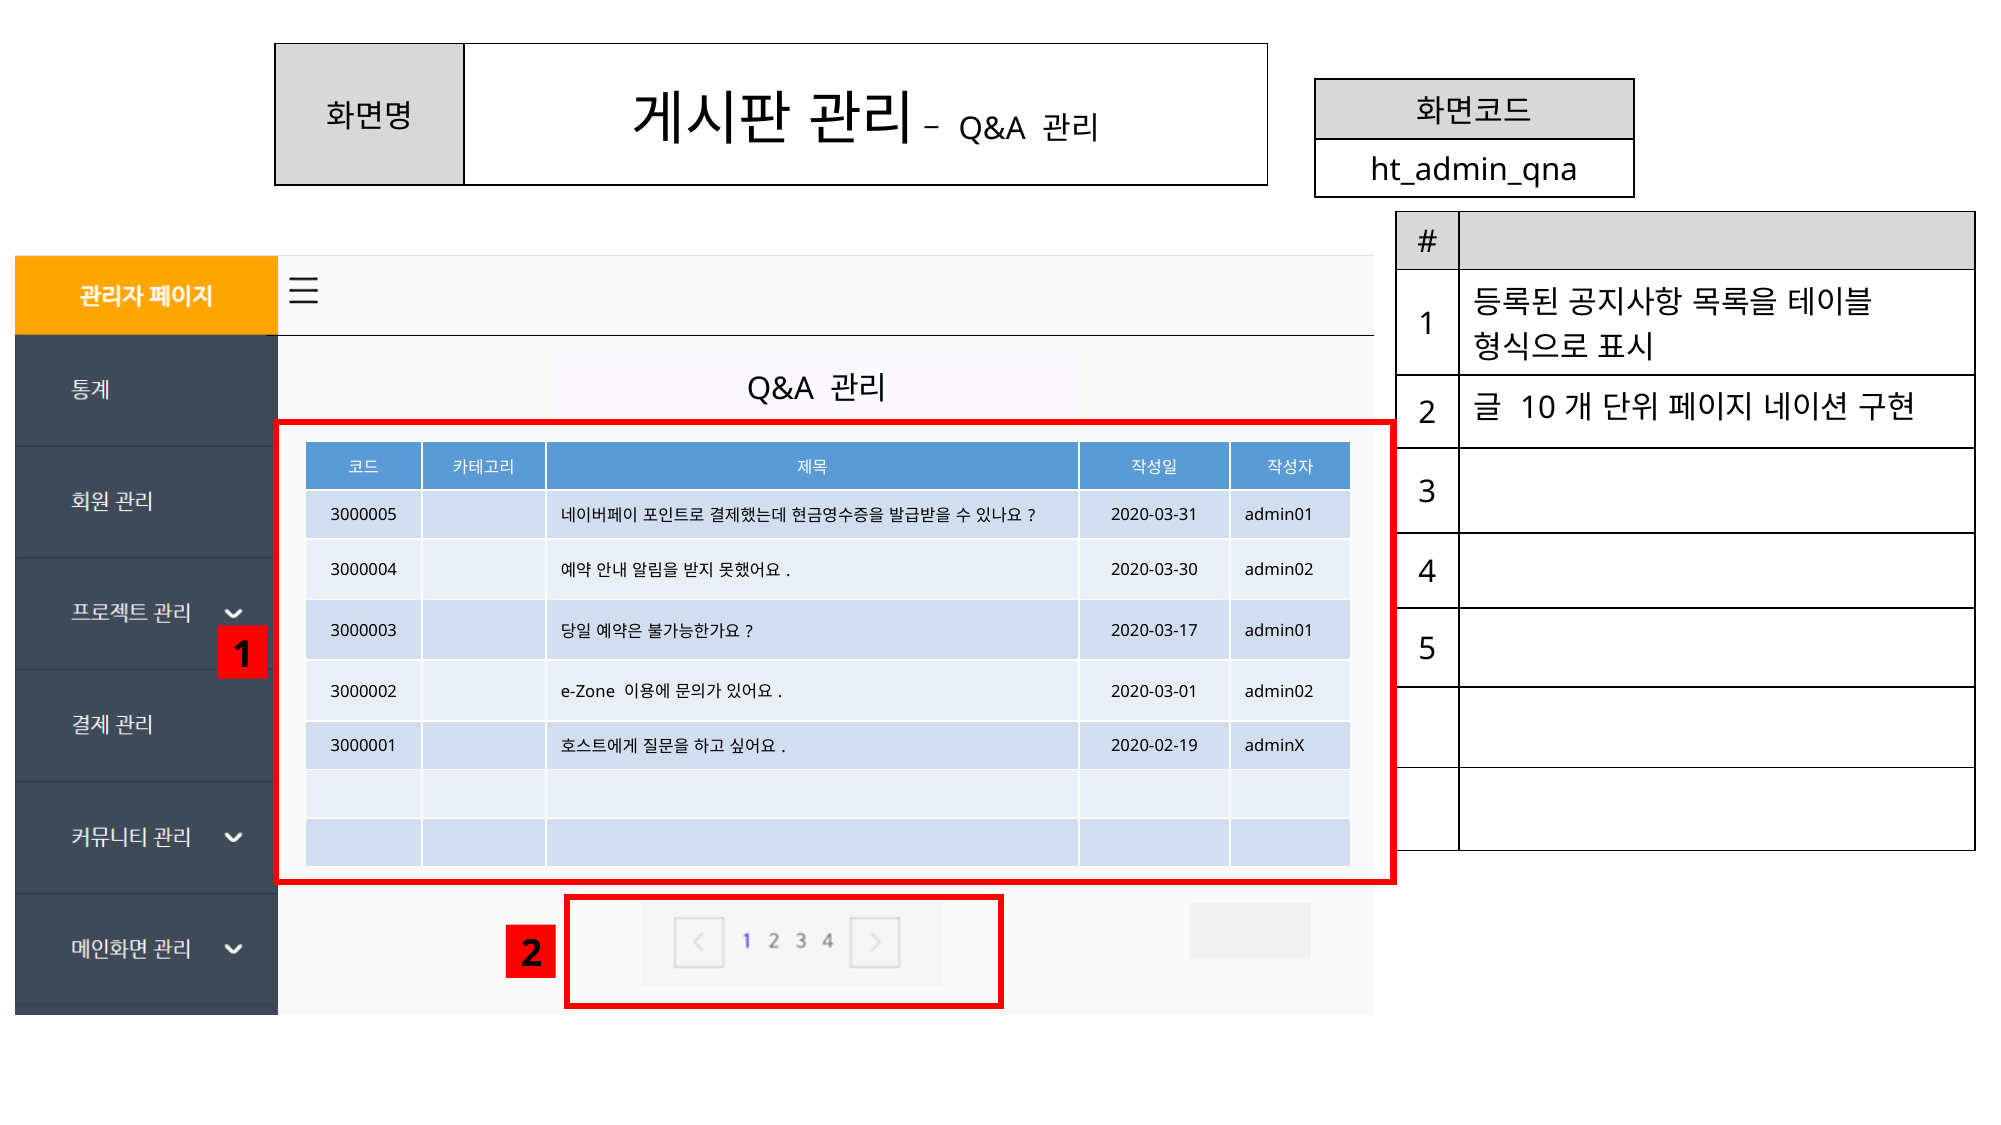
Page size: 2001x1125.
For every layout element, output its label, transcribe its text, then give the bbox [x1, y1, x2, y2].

table_cell [1460, 688, 1974, 767]
table_cell 4 [1397, 534, 1458, 607]
table_cell [1460, 609, 1974, 686]
table_cell 3 [1397, 449, 1458, 532]
table_header 게시판 관리 – Q&A 관리 [465, 44, 1267, 184]
table_cell [1397, 768, 1458, 850]
table_cell 글 10개 단위 페이지 네이션 구현 [1460, 376, 1974, 447]
text_box [1374, 421, 1395, 883]
table_header # [1397, 212, 1458, 269]
table_cell [1460, 449, 1974, 532]
table_header [1460, 212, 1974, 269]
table_cell ht_admin_qna [1316, 140, 1633, 196]
table_header 화면코드 [1316, 80, 1633, 138]
table_cell 2 [1397, 376, 1458, 447]
picture [15, 251, 1374, 1015]
table_cell 1 [1397, 270, 1458, 374]
table_header 화면명 [276, 44, 463, 184]
table_cell [1460, 534, 1974, 607]
table_cell [1460, 768, 1974, 850]
table_cell 등록된 공지사항 목록을 테이블 형식으로 표시 [1460, 270, 1974, 374]
table_cell [1397, 688, 1458, 767]
table_cell 5 [1397, 609, 1458, 686]
